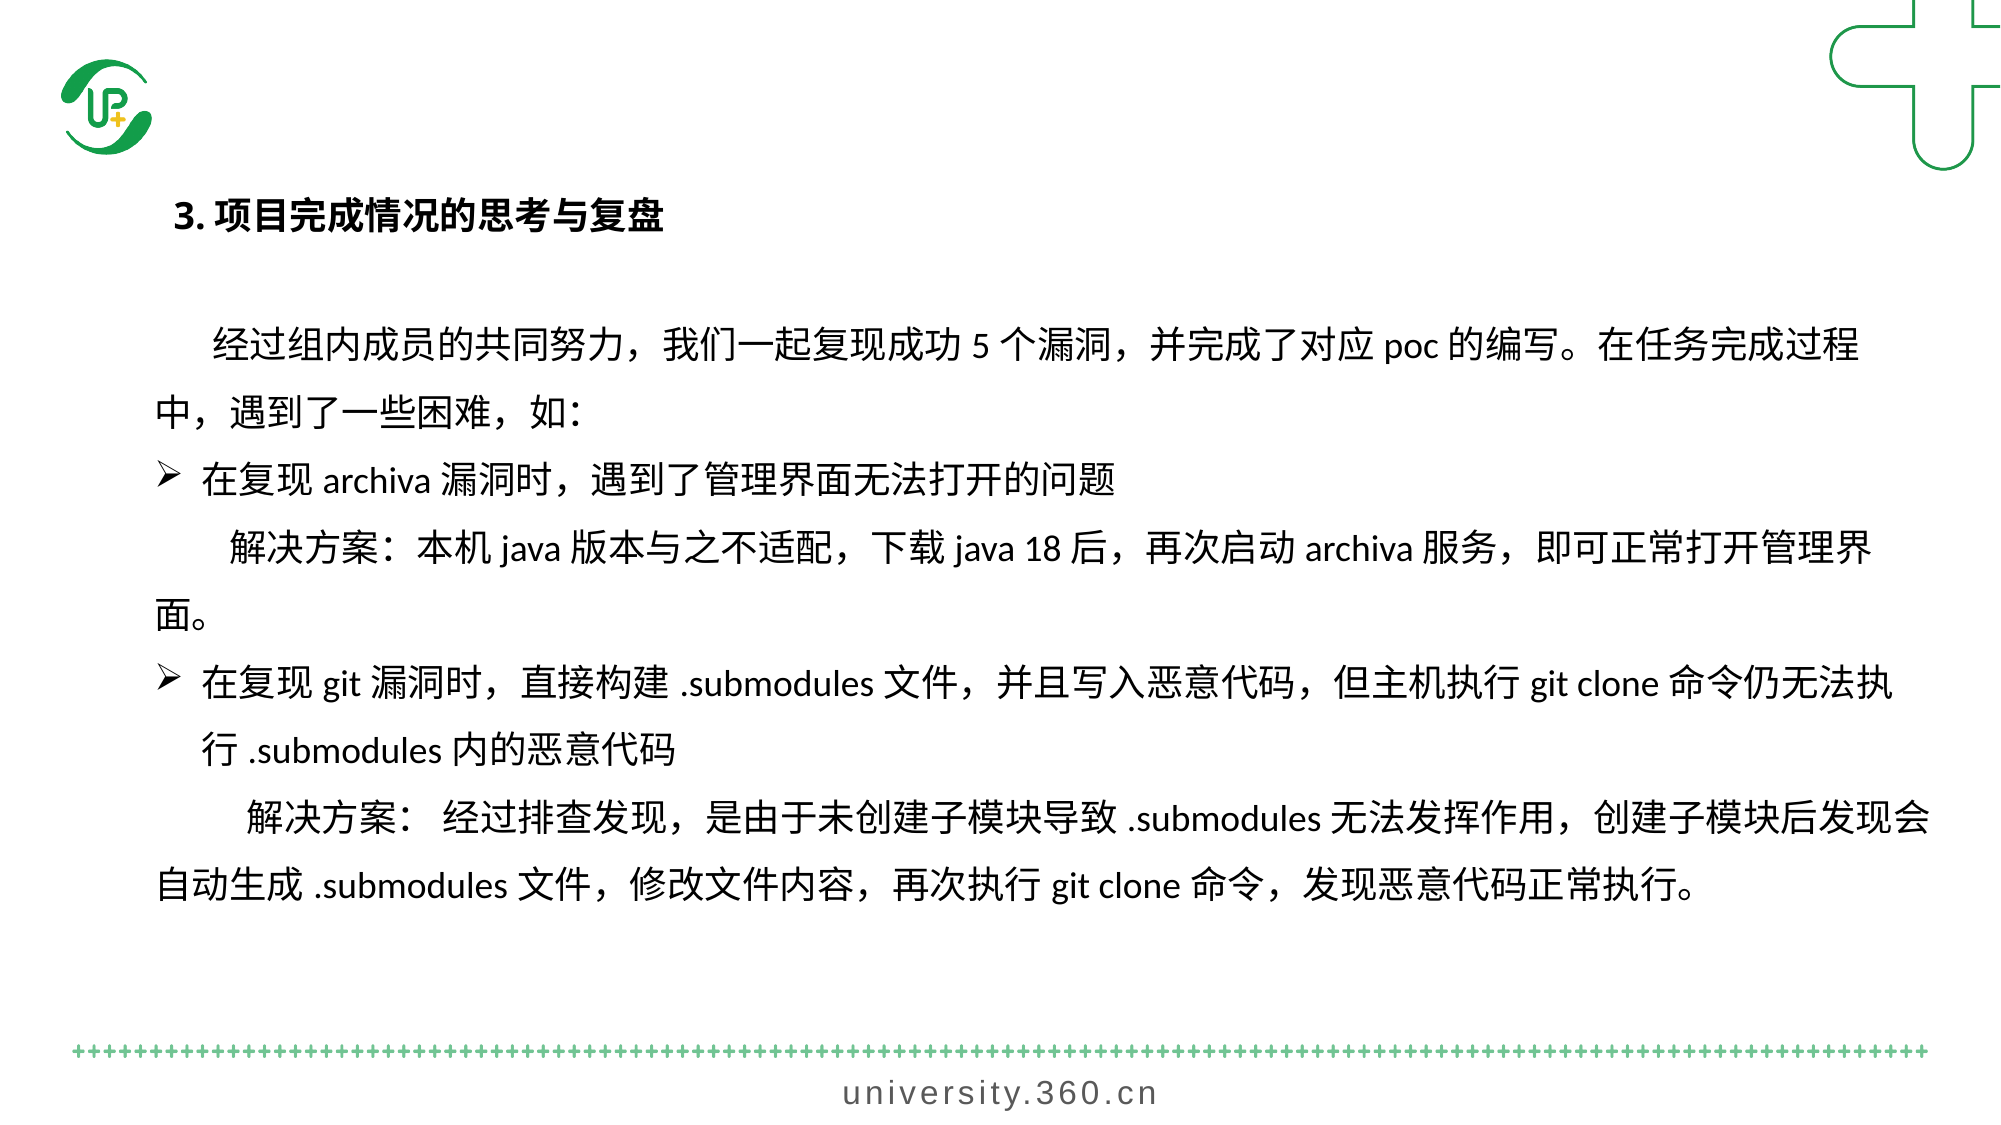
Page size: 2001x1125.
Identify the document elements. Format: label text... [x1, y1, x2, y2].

text_box 3.项目完成情况的思考与复盘 [173, 146, 761, 237]
picture [72, 1044, 1928, 1058]
picture [61, 59, 152, 155]
picture [1825, 0, 2001, 175]
text_box 经过组内成员的共同努力，我们一起复现成功5个漏洞，并完成了对应poc的编写。在任务完成过程中，遇到了一些困难，如： 在复现archiva漏洞时，遇到了管理界面无法打开的问题 解决方案：本机java版本与之不适配，下载java 18后，再次启动archiva服务，即可正常打开管理界面。 在复现git漏洞时，直接构建.submodules文件，并且写入恶意代码，但主机执行git clone命令仍无法执行.submodules内的恶意代码 解决方案： 经过排查发现，是由于未创建子模块导致.submodules无法发挥作用，创建子模块后发现会自动生成.submodules文件，修改文件内容，再次执行git clone命令，发现恶意代码正常执行。 [154, 298, 1932, 974]
